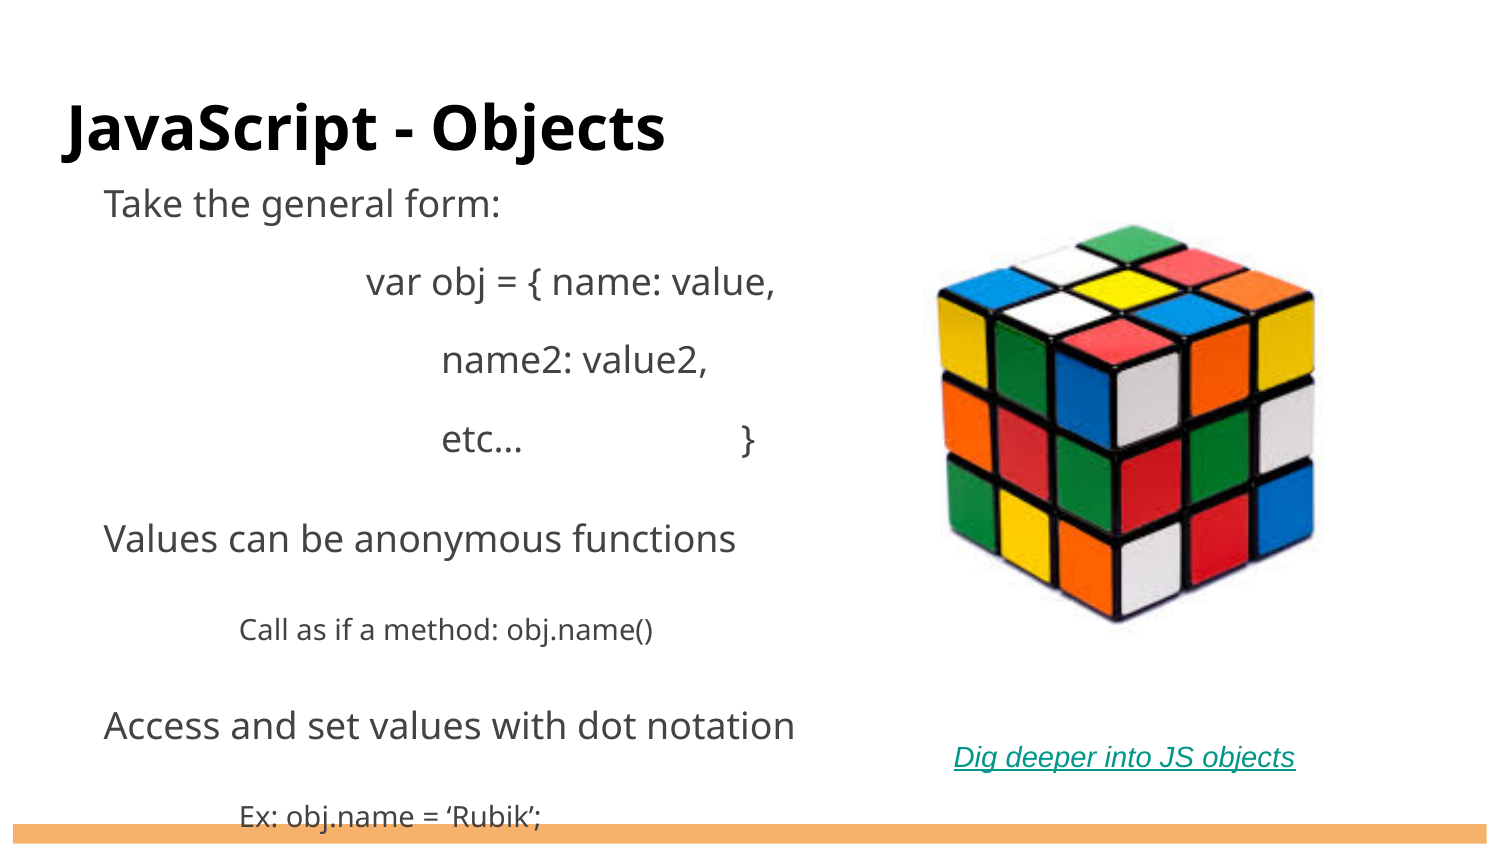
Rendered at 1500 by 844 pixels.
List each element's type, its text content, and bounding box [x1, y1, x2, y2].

text_box Dig deeper into JS objects [918, 707, 1331, 804]
picture [890, 187, 1359, 656]
title JavaScript - Objects [51, 72, 1449, 176]
list Take the general form: var obj = { name: value, name2: value2, etc… } Values can be anonymous functions Call as if a method: obj.name() Access and set values with dot notation Ex: obj.name = ‘Rubik’; [51, 225, 826, 787]
